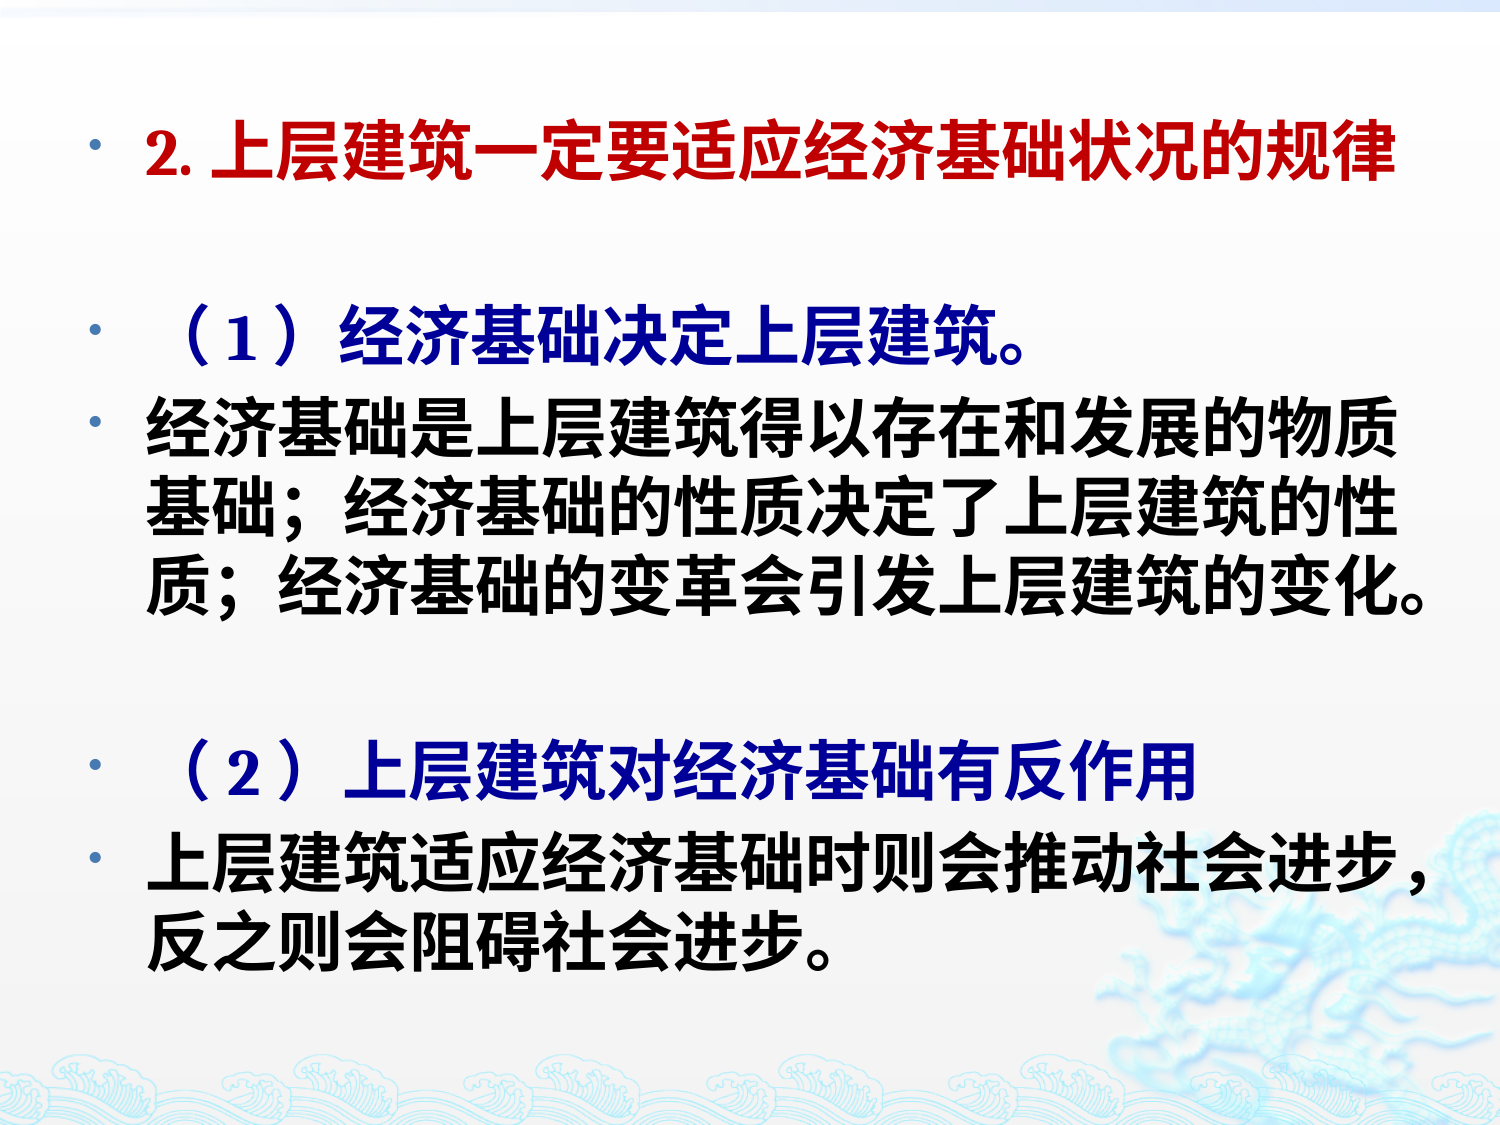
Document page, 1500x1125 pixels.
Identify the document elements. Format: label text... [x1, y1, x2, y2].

list 2.上层建筑一定要适应经济基础状况的规律 （1）经济基础决定上层建筑。 经济基础是上层建筑得以存在和发展的物质基础；经济基础的性质决定了上层建筑的性质；经济基础的变革会引发上层建筑的变化。 （2）上层建筑对经济基础有反作用 上层建筑适应经济基础时则会推动社会进步，反之则会阻碍社会进步。 [75, 101, 1425, 1005]
